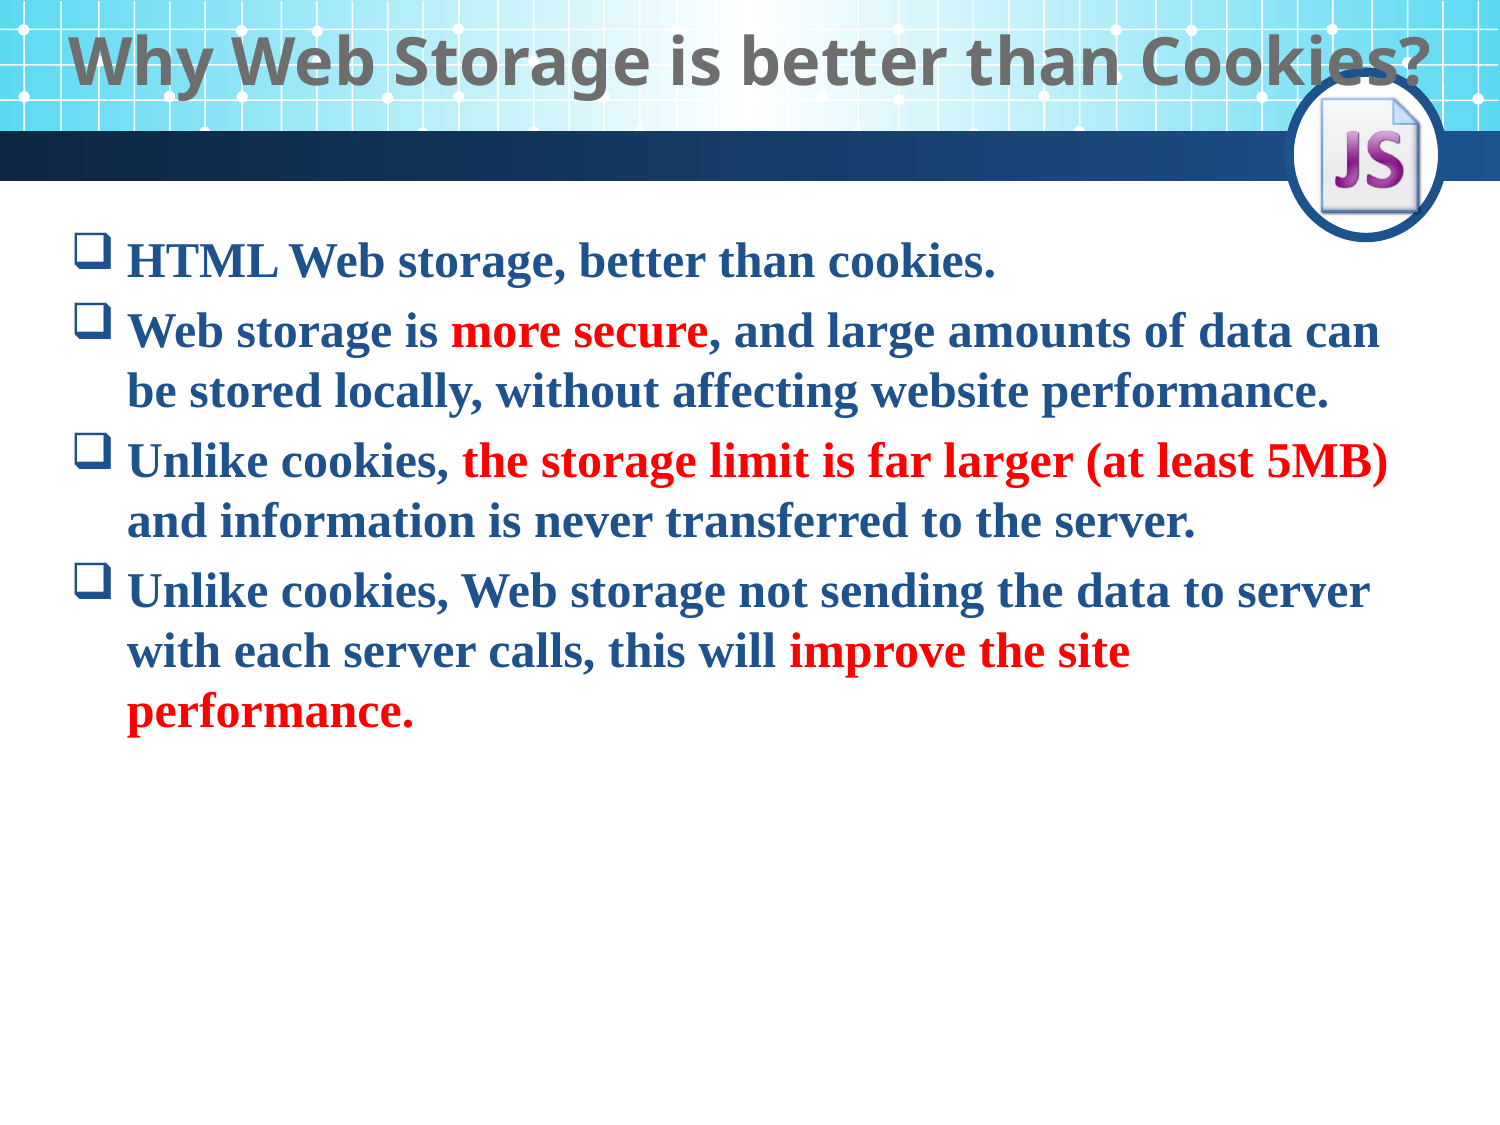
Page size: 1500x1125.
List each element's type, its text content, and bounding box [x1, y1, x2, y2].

picture [1294, 118, 1437, 218]
title Why Web Storage is better than Cookies? [23, 11, 1477, 118]
text_box HTML Web storage, better than cookies. Web storage is more secure, and large amounts of data can be stored locally, without affecting website performance. Unlike cookies, the storage limit is far larger (at least 5MB) and information is never transferred to the server. Unlike cookies, Web storage not sending the data to server with each server calls, this will improve the site performance. [54, 218, 1441, 1090]
